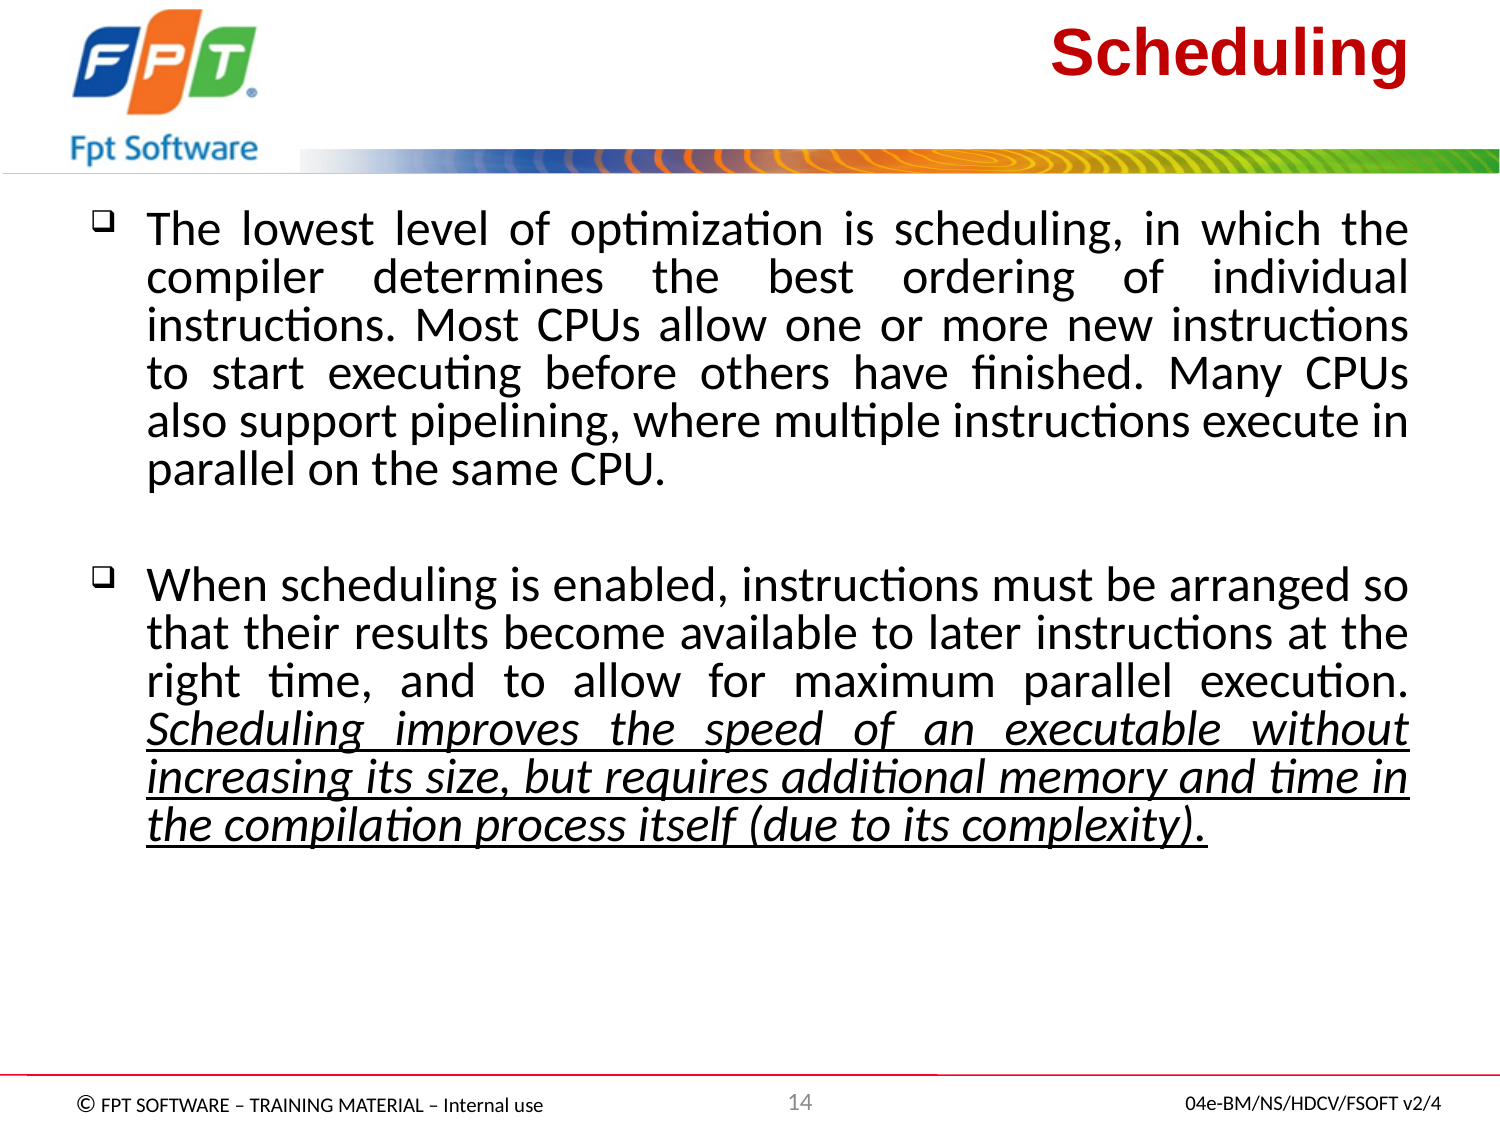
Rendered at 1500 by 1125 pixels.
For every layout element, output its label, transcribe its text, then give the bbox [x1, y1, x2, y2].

picture [0, 8, 1500, 300]
list The lowest level of optimization is scheduling, in which the compiler determines the best ordering of individual instructions. Most CPUs allow one or more new instructions to start executing before others have finished. Many CPUs also support pipelining, where multiple instructions execute in parallel on the same CPU. When scheduling is enabled, instructions must be arranged so that their results become available to later instructions at the right time, and to allow for maximum parallel execution. Scheduling improves the speed of an executable without increasing its size, but requires additional memory and time in the compilation process itself (due to its complexity). [74, 199, 1426, 1006]
title Scheduling [1032, 0, 1426, 97]
slide_number 14 [624, 1074, 975, 1125]
